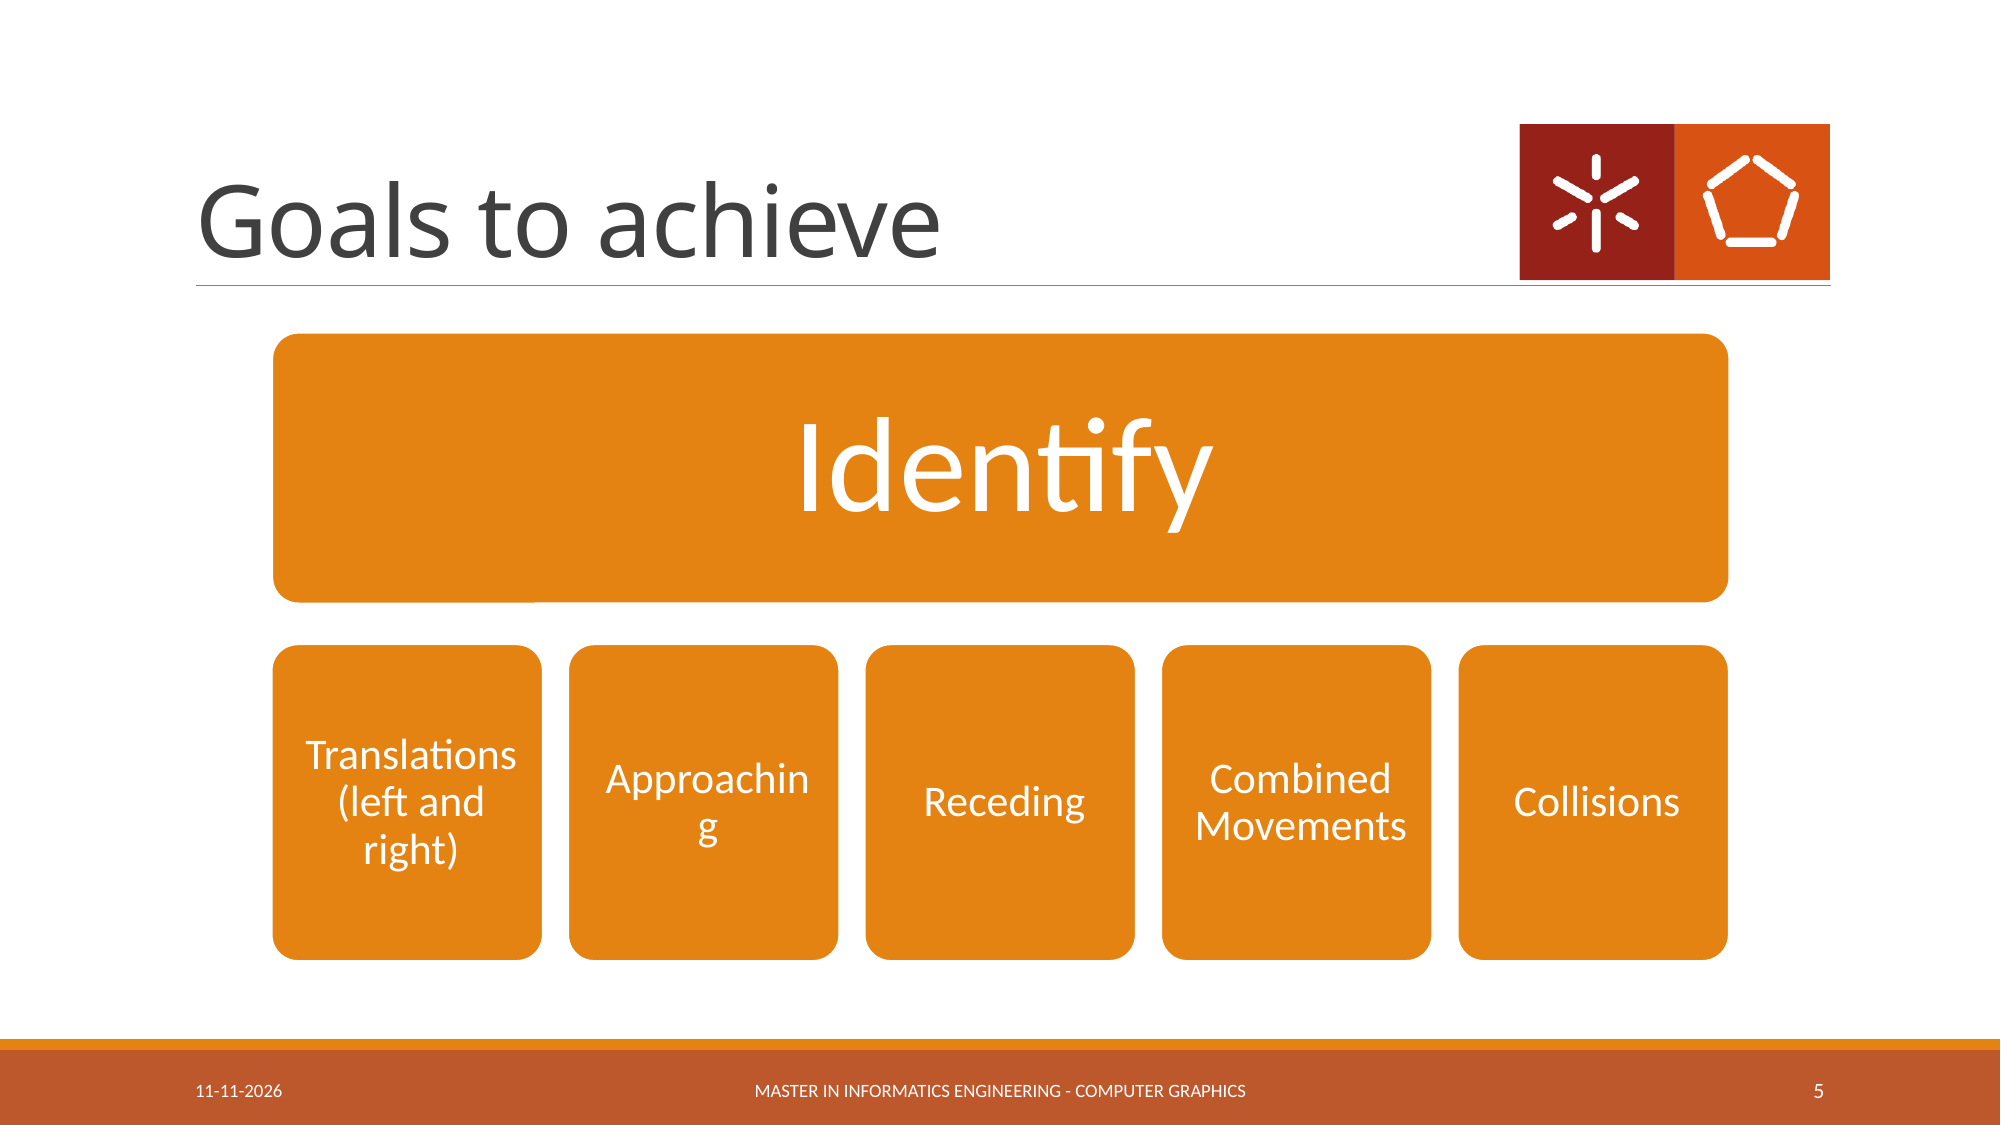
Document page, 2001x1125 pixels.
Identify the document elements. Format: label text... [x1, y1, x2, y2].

list [180, 302, 1830, 963]
slide_number 5 [1624, 1059, 1840, 1120]
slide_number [180, 1059, 586, 1120]
picture [1519, 123, 1831, 281]
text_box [269, 327, 1732, 964]
footer Master in Informatics Engineering - Computer Graphics [604, 1059, 1396, 1120]
title Goals to achieve [180, 47, 1830, 285]
